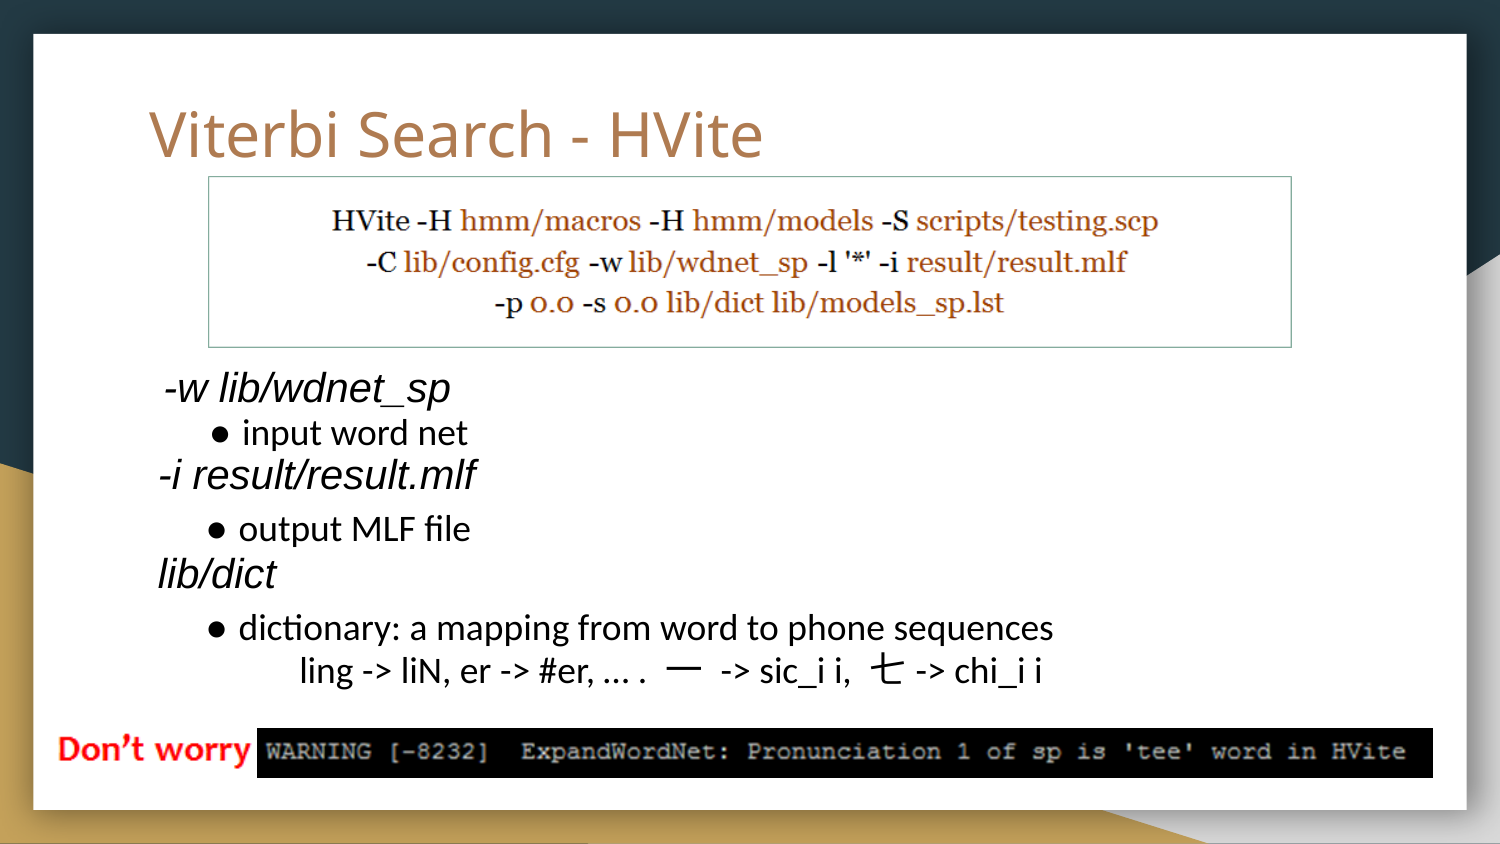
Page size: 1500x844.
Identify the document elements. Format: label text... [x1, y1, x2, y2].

title Viterbi Search - HVite [134, 80, 1366, 237]
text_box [34, 711, 1433, 794]
picture [207, 175, 1292, 348]
list -w lib/wdnet_sp ● input word net -i result/result.mlf ● output MLF file lib/dict ● dictionary: a mapping from word to phone sequences ling -> liN, er -> #er, … . 一 -> sic_i i, 七-> chi_i i [134, 289, 1366, 710]
